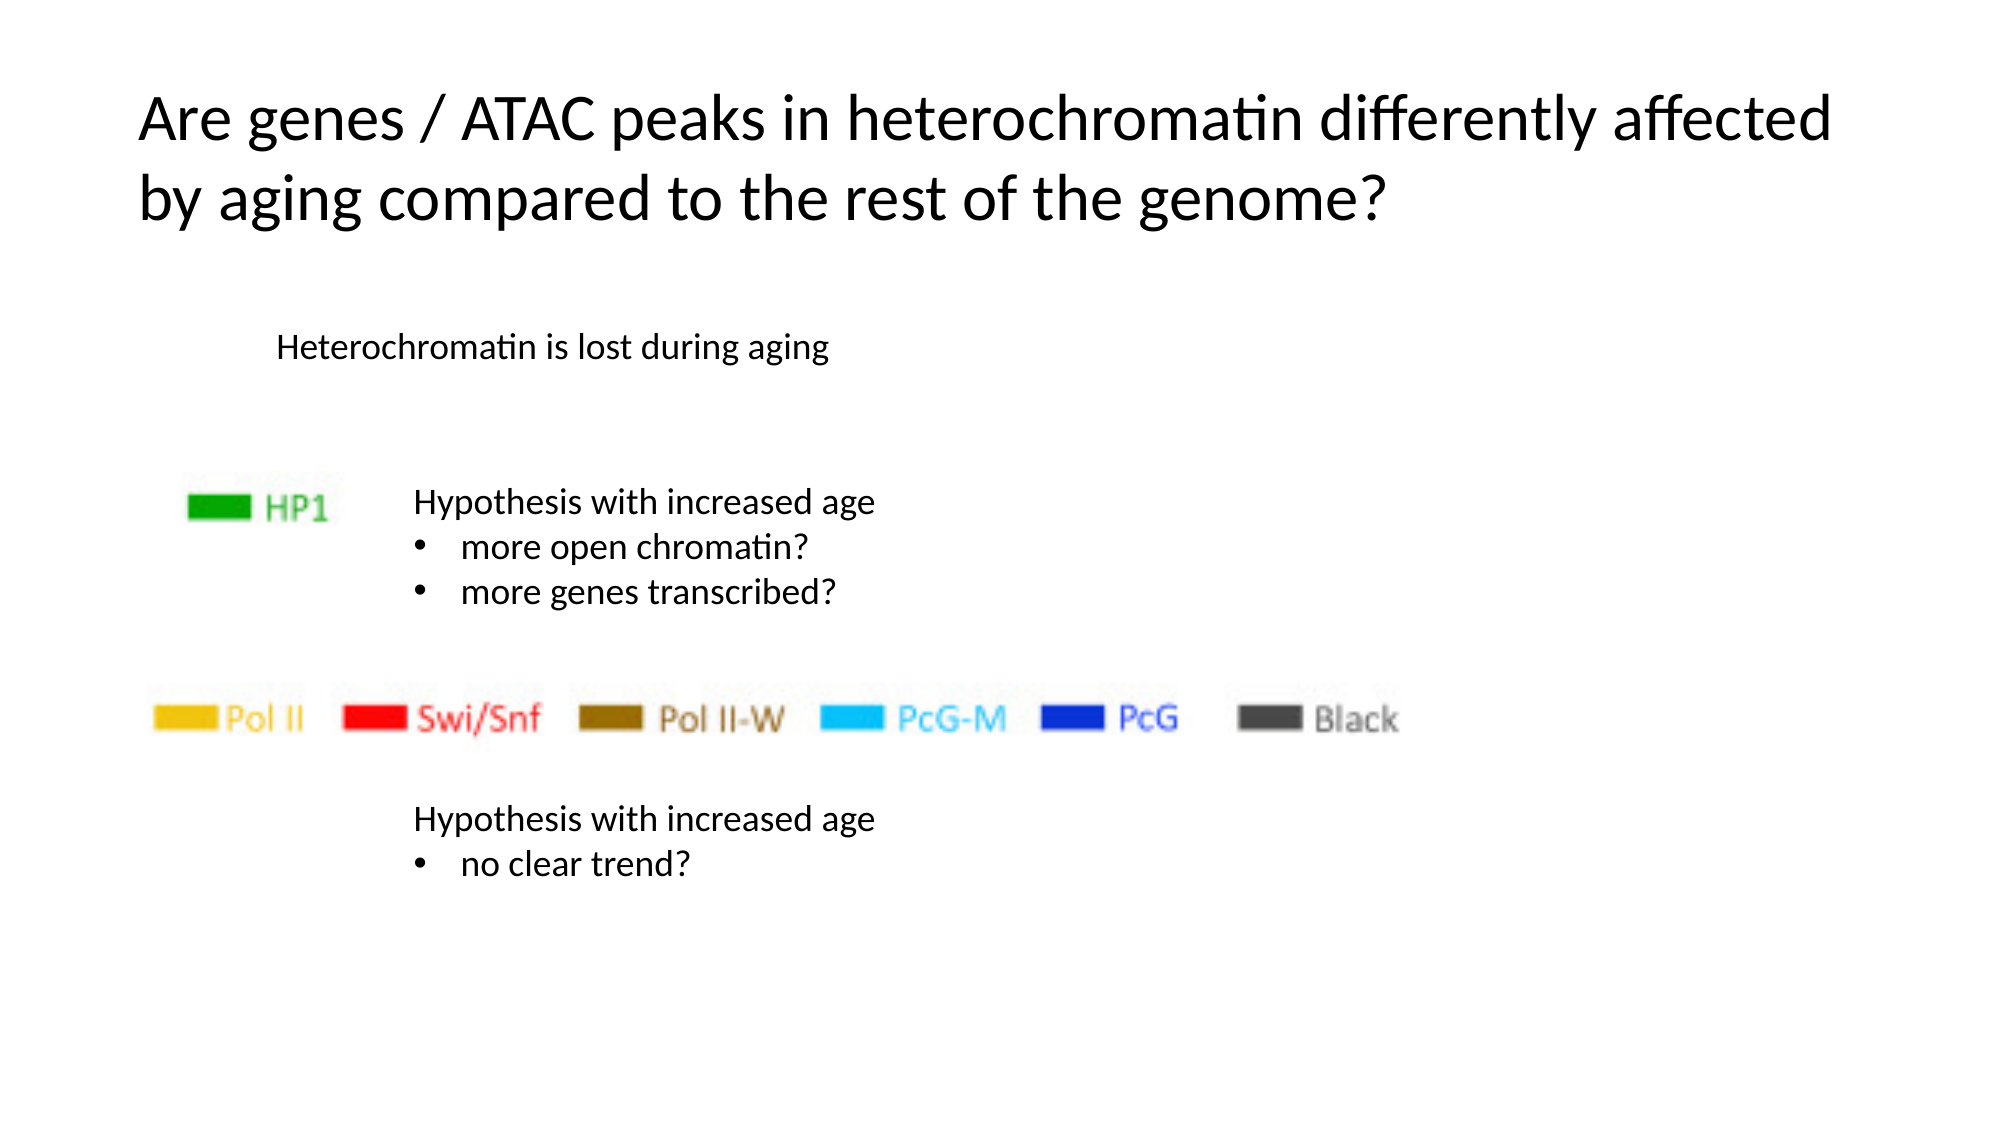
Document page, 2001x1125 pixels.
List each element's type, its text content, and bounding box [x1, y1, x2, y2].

picture [104, 679, 1194, 754]
text_box Hypothesis with increased age no clear trend? [398, 787, 900, 892]
picture [171, 469, 345, 543]
text_box Are genes / ATAC peaks in heterochromatin differently affected by aging compared to the rest of the genome? [123, 66, 1863, 242]
text_box Hypothesis with increased age more open chromatin? more genes transcribed? [398, 469, 900, 620]
picture [1224, 679, 1466, 754]
text_box Heterochromatin is lost during aging [261, 314, 845, 374]
